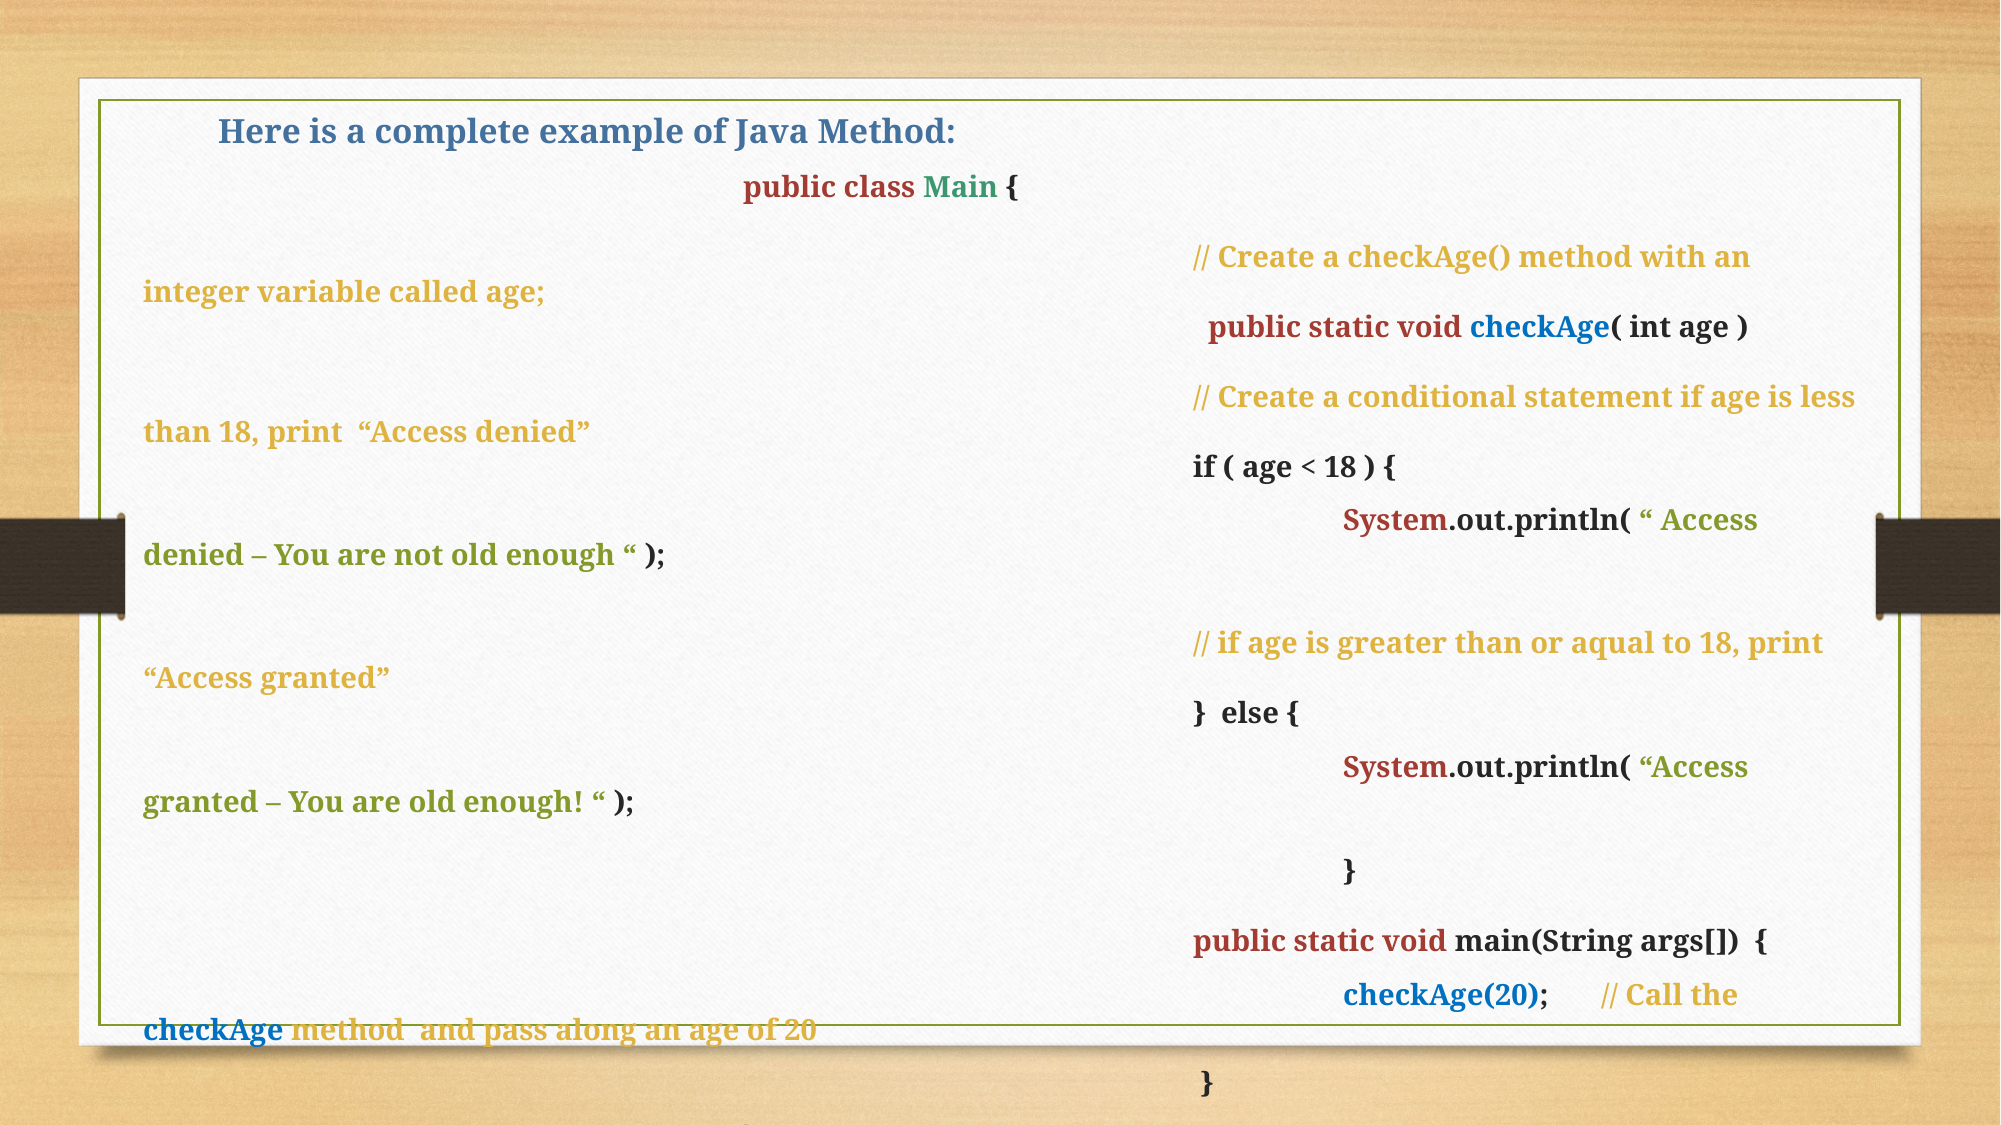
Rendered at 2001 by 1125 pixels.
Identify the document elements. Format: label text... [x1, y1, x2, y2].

text_box Here is a complete example of Java Method: public class Main { // Create a checkAge() method with an integer variable called age; public static void checkAge( int age ) // Create a conditional statement if age is less than 18, print “Access denied” if ( age < 18 ) { System.out.println( “ Access denied – You are not old enough “ ); // if age is greater than or aqual to 18, print “Access granted” } else { System.out.println( “Access granted – You are old enough! “ ); } public static void main(String args[]) { checkAge(20); // Call the checkAge method and pass along an age of 20 } } Output: “Access granted – You are old enough!” [128, 102, 1873, 1023]
picture [0, 0, 2001, 1125]
